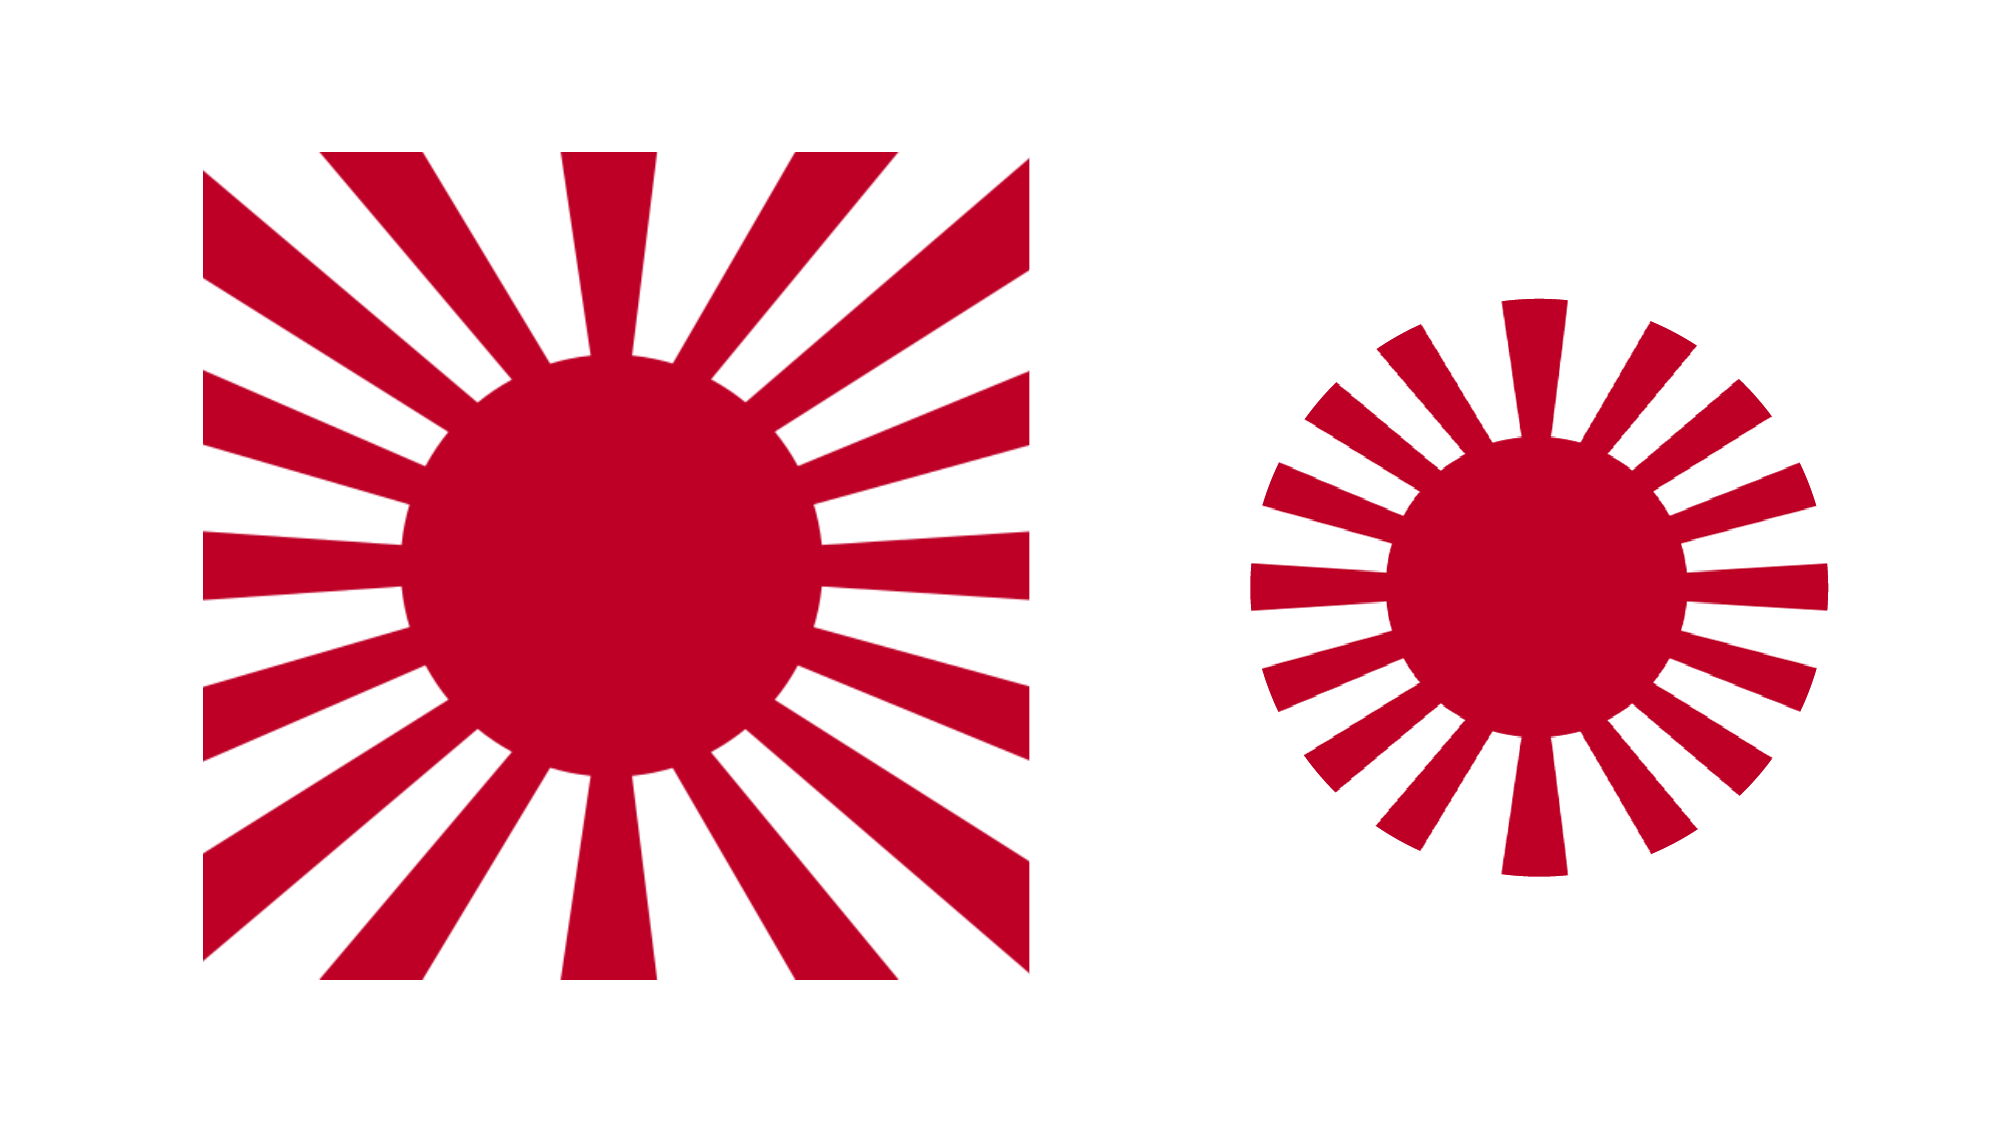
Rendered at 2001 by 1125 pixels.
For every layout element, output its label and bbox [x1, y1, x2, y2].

picture [203, 152, 1030, 980]
text_box [1242, 291, 1836, 885]
